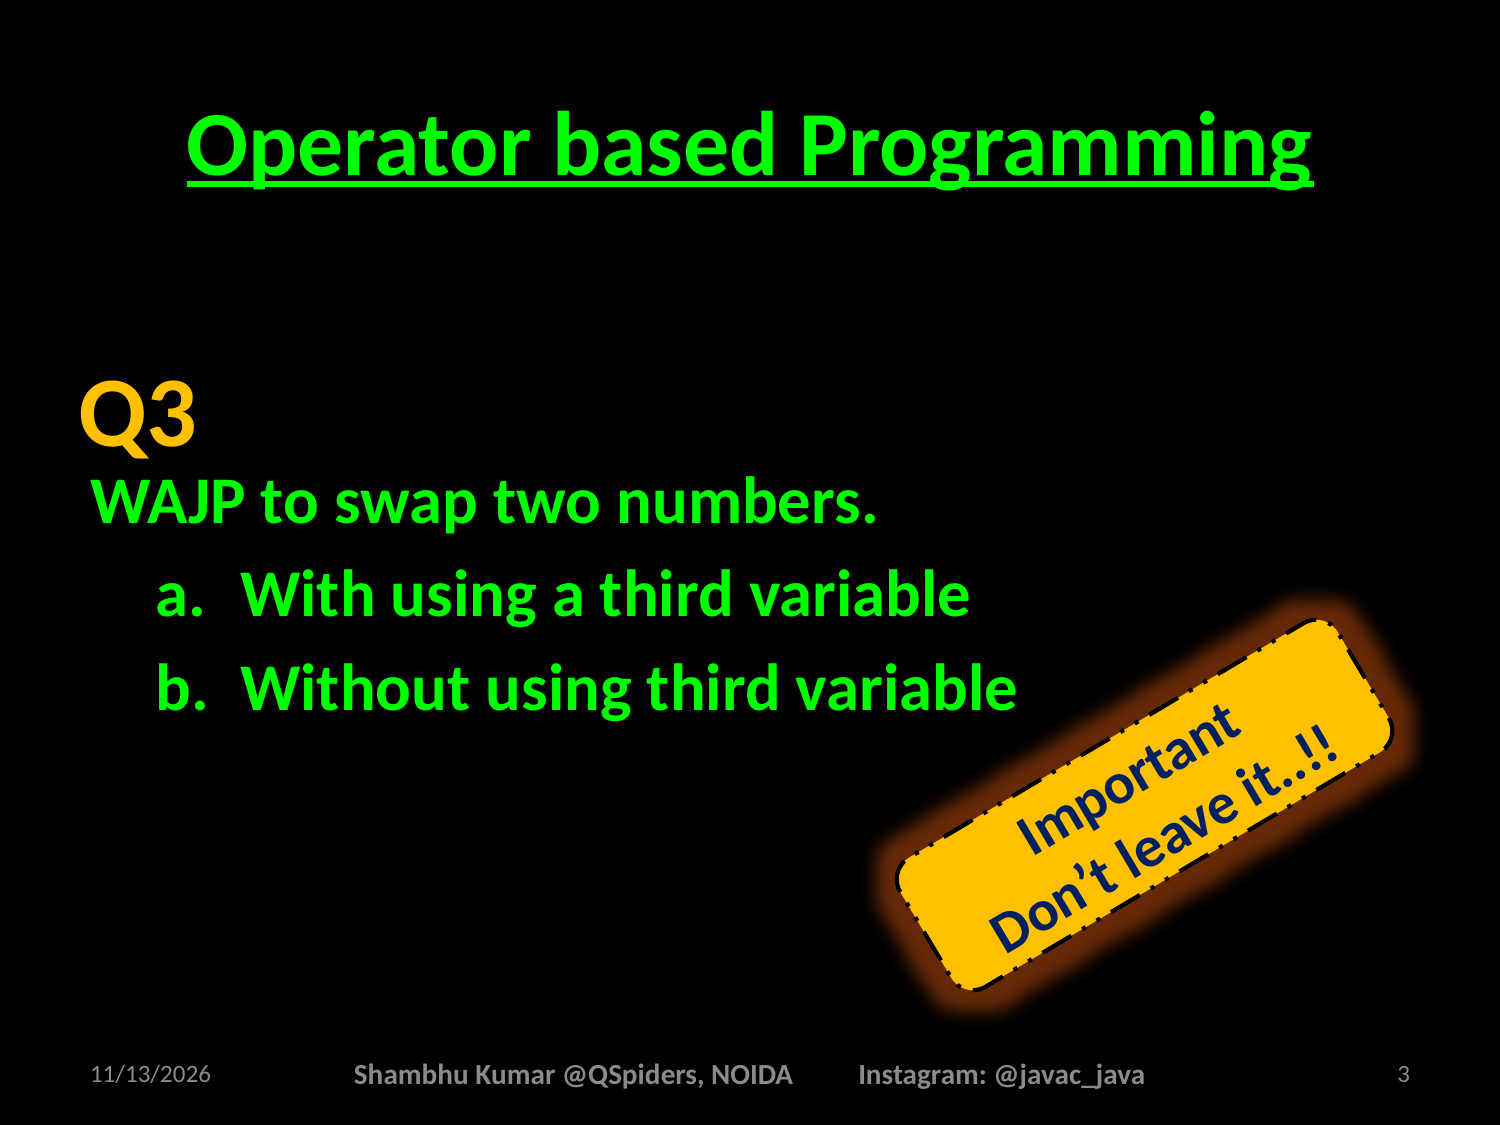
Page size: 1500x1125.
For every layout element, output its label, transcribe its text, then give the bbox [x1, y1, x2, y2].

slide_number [75, 1042, 286, 1103]
list WAJP to swap two numbers. With using a third variable Without using third variable [75, 262, 1425, 1005]
title Operator based Programming [75, 45, 1425, 233]
text_box Q3 [37, 337, 213, 475]
slide_number 3 [1214, 1042, 1425, 1103]
text_box Important Don’t leave it..!! [894, 617, 1395, 993]
text_box Shambhu Kumar @QSpiders, NOIDA Instagram: @javac_java [286, 1042, 1214, 1103]
